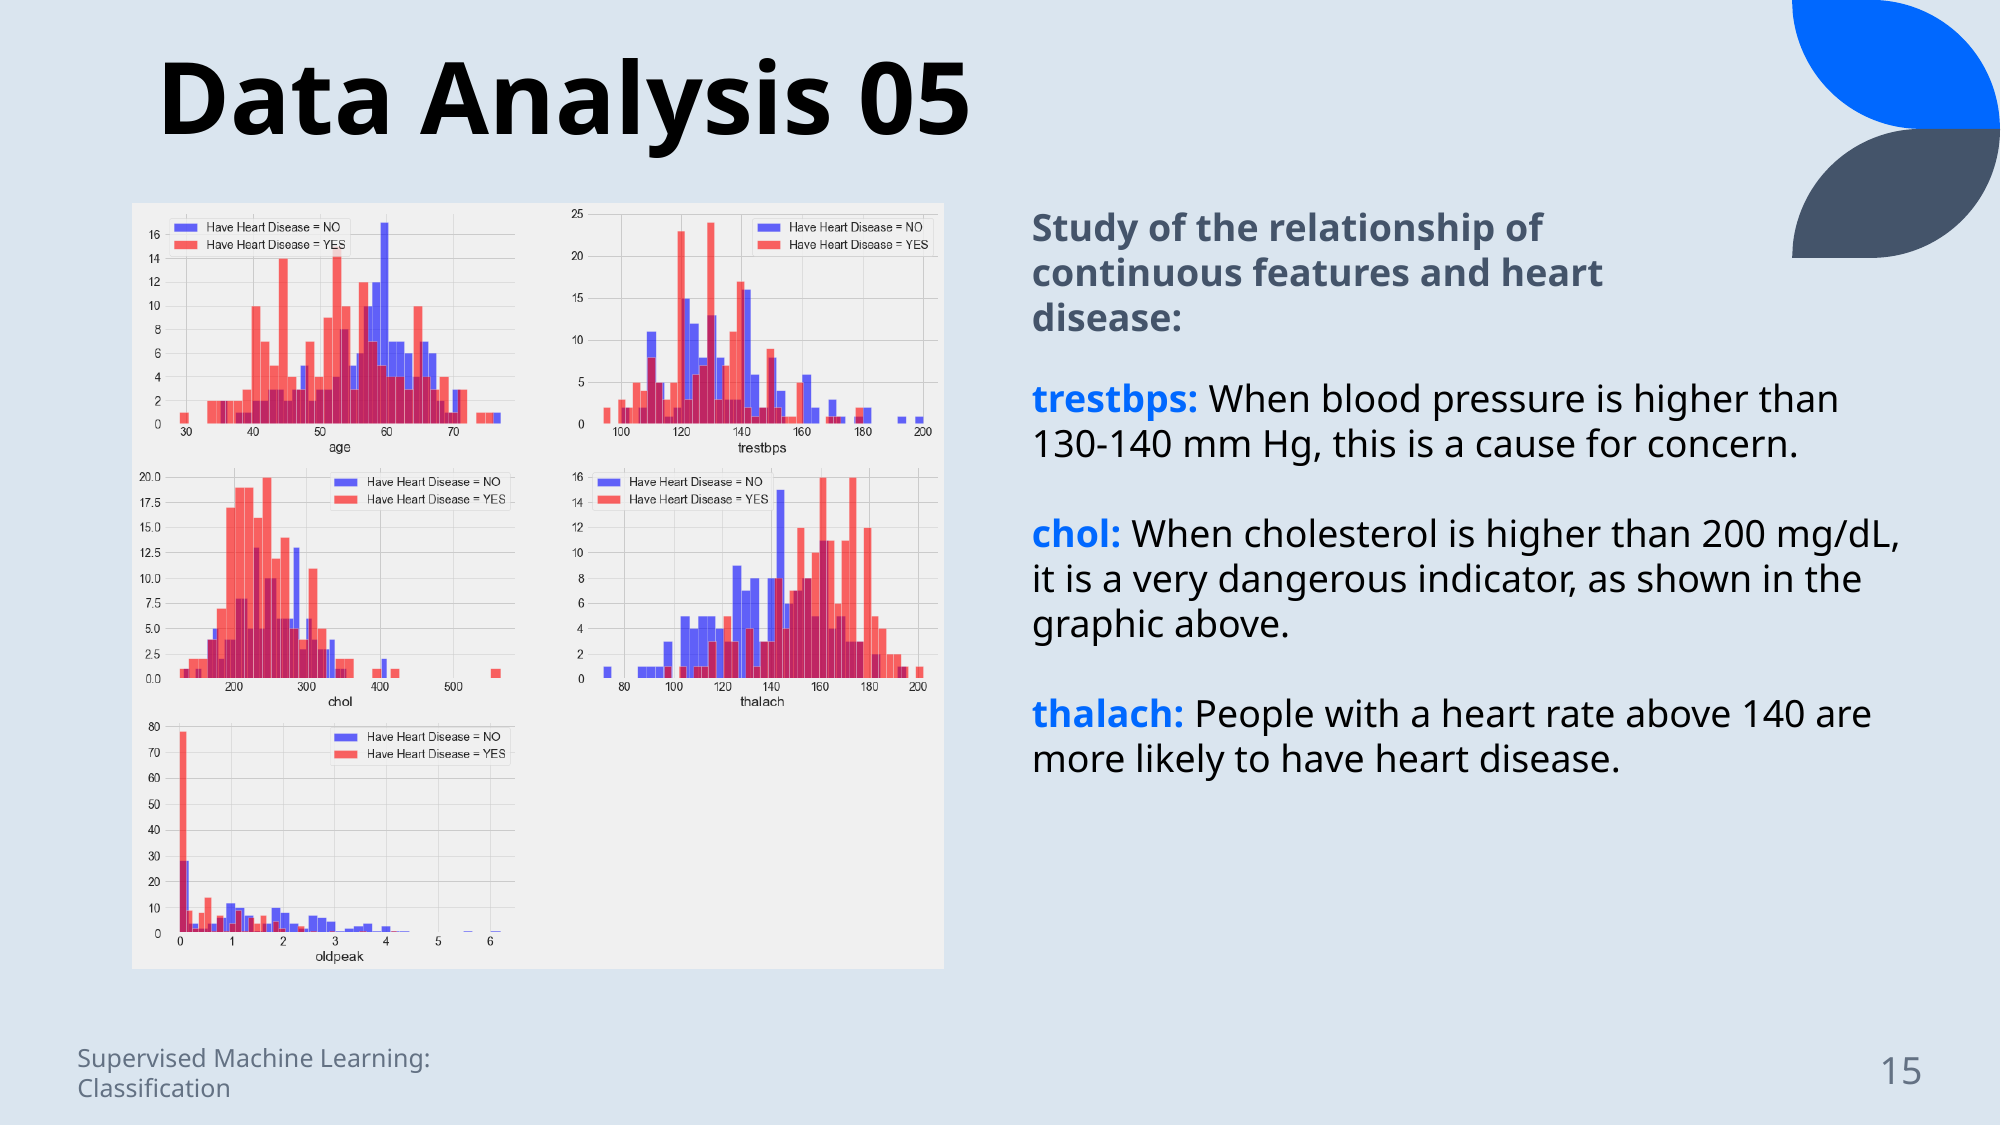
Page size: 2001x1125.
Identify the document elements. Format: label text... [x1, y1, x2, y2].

picture [132, 203, 944, 969]
text_box trestbps: When blood pressure is higher than 130-140 mm Hg, this is a cause for concern. chol: When cholesterol is higher than 200 mg/dL, it is a very dangerous indicator, as shown in the graphic above. thalach: People with a heart rate above 140 are more likely to have heart disease. [1017, 367, 1922, 788]
title Data Analysis 05 [141, 39, 1746, 164]
text_box Study of the relationship of continuous features and heart disease: [1017, 197, 1760, 347]
slide_number Supervised Machine Learning: Classification [62, 1042, 572, 1103]
slide_number 15 [1665, 1042, 1938, 1103]
